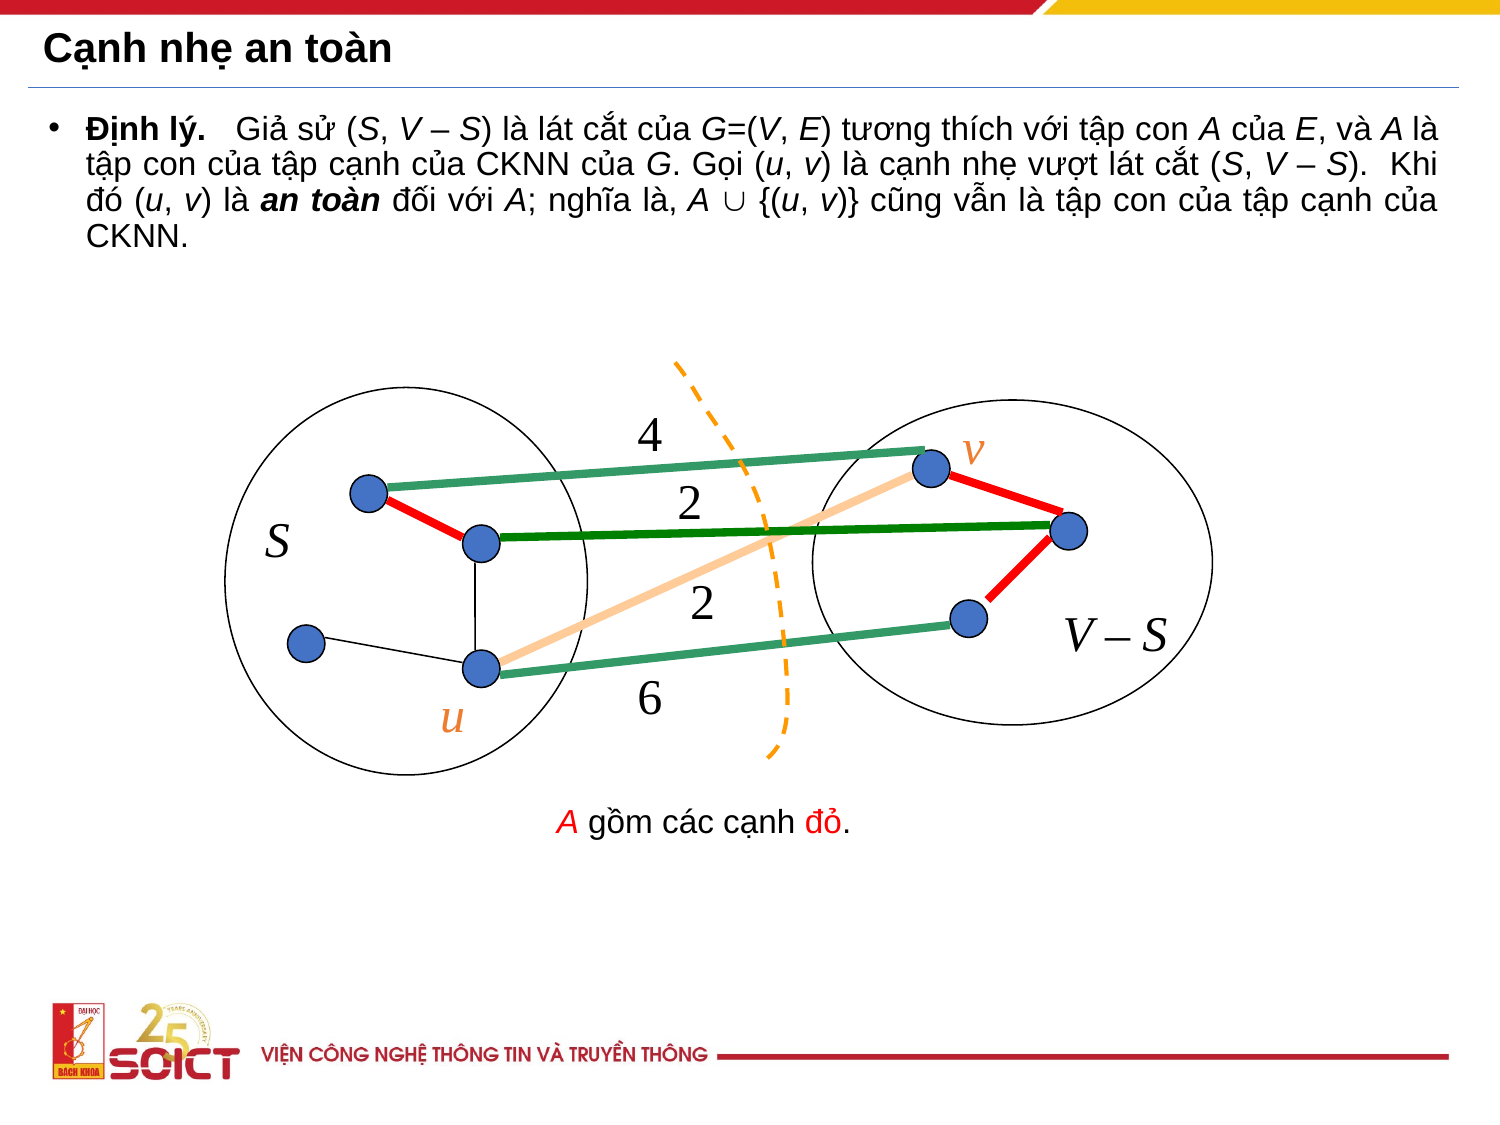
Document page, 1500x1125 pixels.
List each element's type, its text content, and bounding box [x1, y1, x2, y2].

text_box [950, 600, 988, 638]
text_box v [935, 406, 1000, 482]
text_box 4 [622, 394, 678, 469]
picture [0, 0, 1500, 1125]
text_box u [425, 674, 480, 750]
text_box [912, 450, 945, 488]
title Cạnh nhẹ an toàn [27, 11, 1322, 87]
text_box [1050, 512, 1088, 550]
text_box [287, 624, 325, 663]
list Định lý. Giả sử (S, V – S) là lát cắt của G=(V, E) tương thích với tập con A của E, và A là tập con của tập cạnh của CKNN của G. Gọi (u, v) là cạnh nhẹ vượt lát cắt (S, V – S). Khi đó (u, v) là an toàn đối với A; nghĩa là, A  {(u, v)} cũng vẫn là tập con của tập cạnh của CKNN. [33, 103, 1454, 913]
text_box [462, 525, 501, 563]
text_box A gồm các cạnh đỏ. [542, 793, 876, 848]
text_box [675, 362, 788, 763]
text_box 2 [675, 562, 730, 638]
text_box S [250, 499, 305, 575]
text_box [224, 387, 588, 775]
text_box [350, 474, 388, 513]
text_box V – S [1047, 594, 1183, 669]
text_box 6 [622, 656, 678, 732]
text_box [462, 650, 501, 688]
text_box 2 [662, 462, 713, 538]
text_box [812, 399, 1213, 725]
